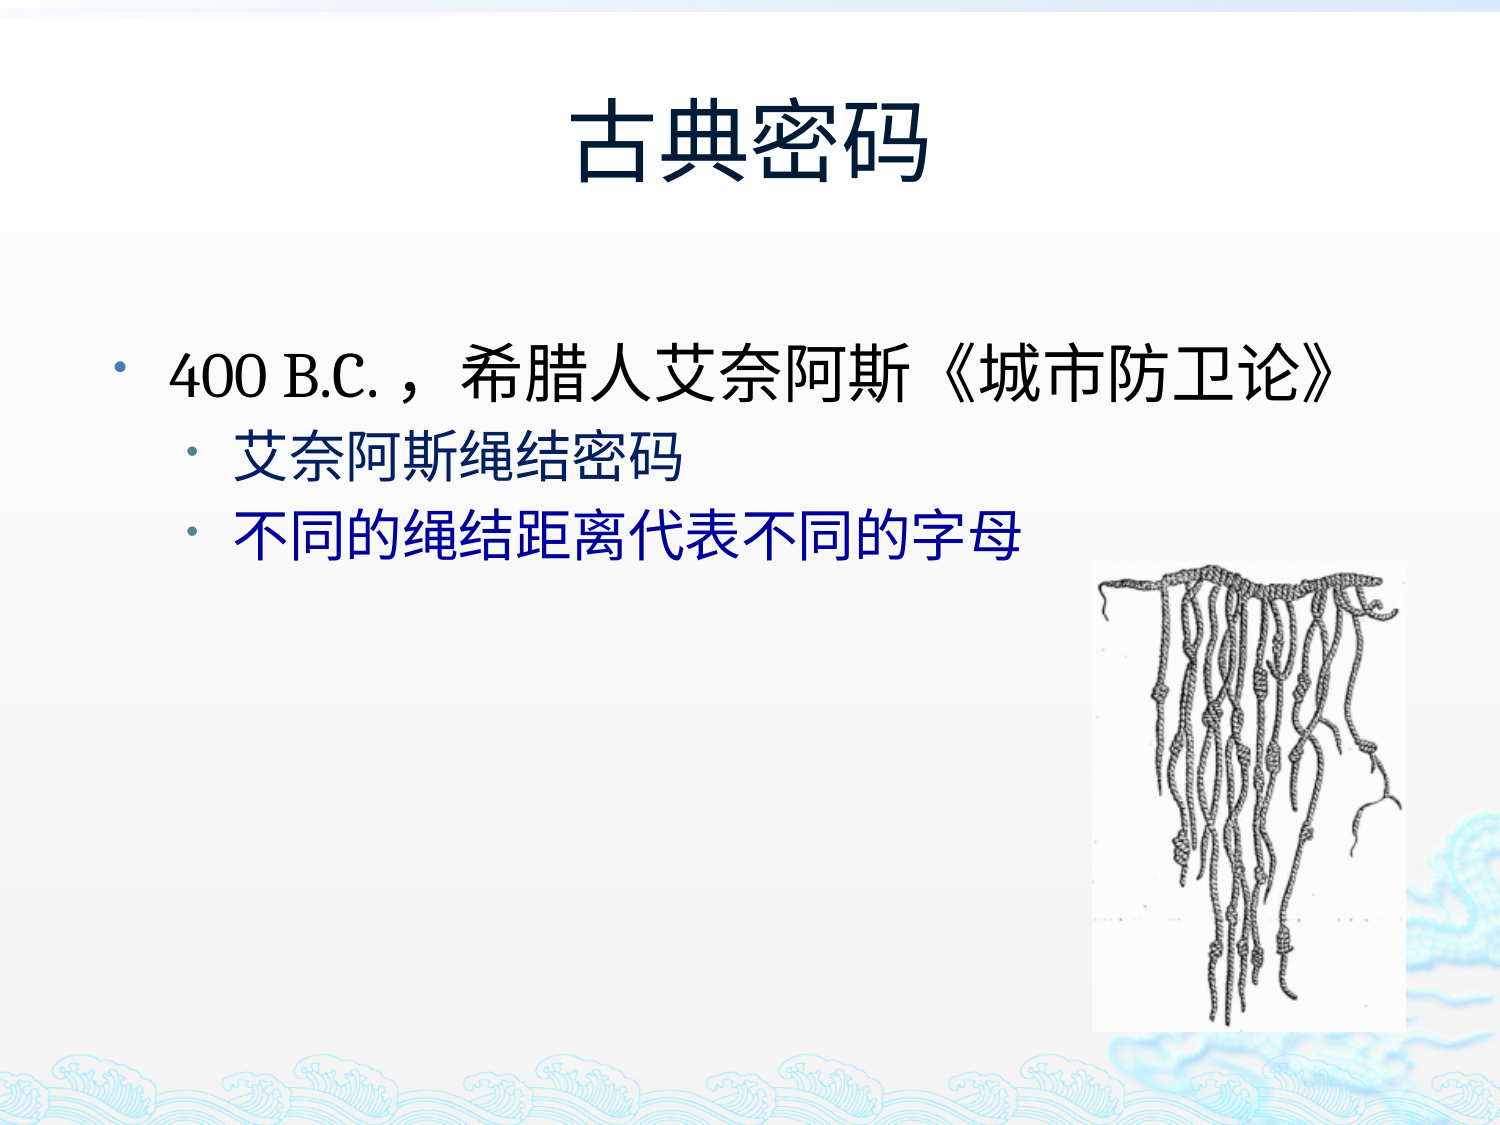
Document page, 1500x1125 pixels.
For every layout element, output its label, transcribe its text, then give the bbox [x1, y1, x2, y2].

list 400 B.C.，希腊人艾奈阿斯《城市防卫论》 艾奈阿斯绳结密码 不同的绳结距离代表不同的字母 [99, 324, 1388, 588]
picture [1091, 561, 1406, 1032]
title 古典密码 [75, 45, 1425, 233]
